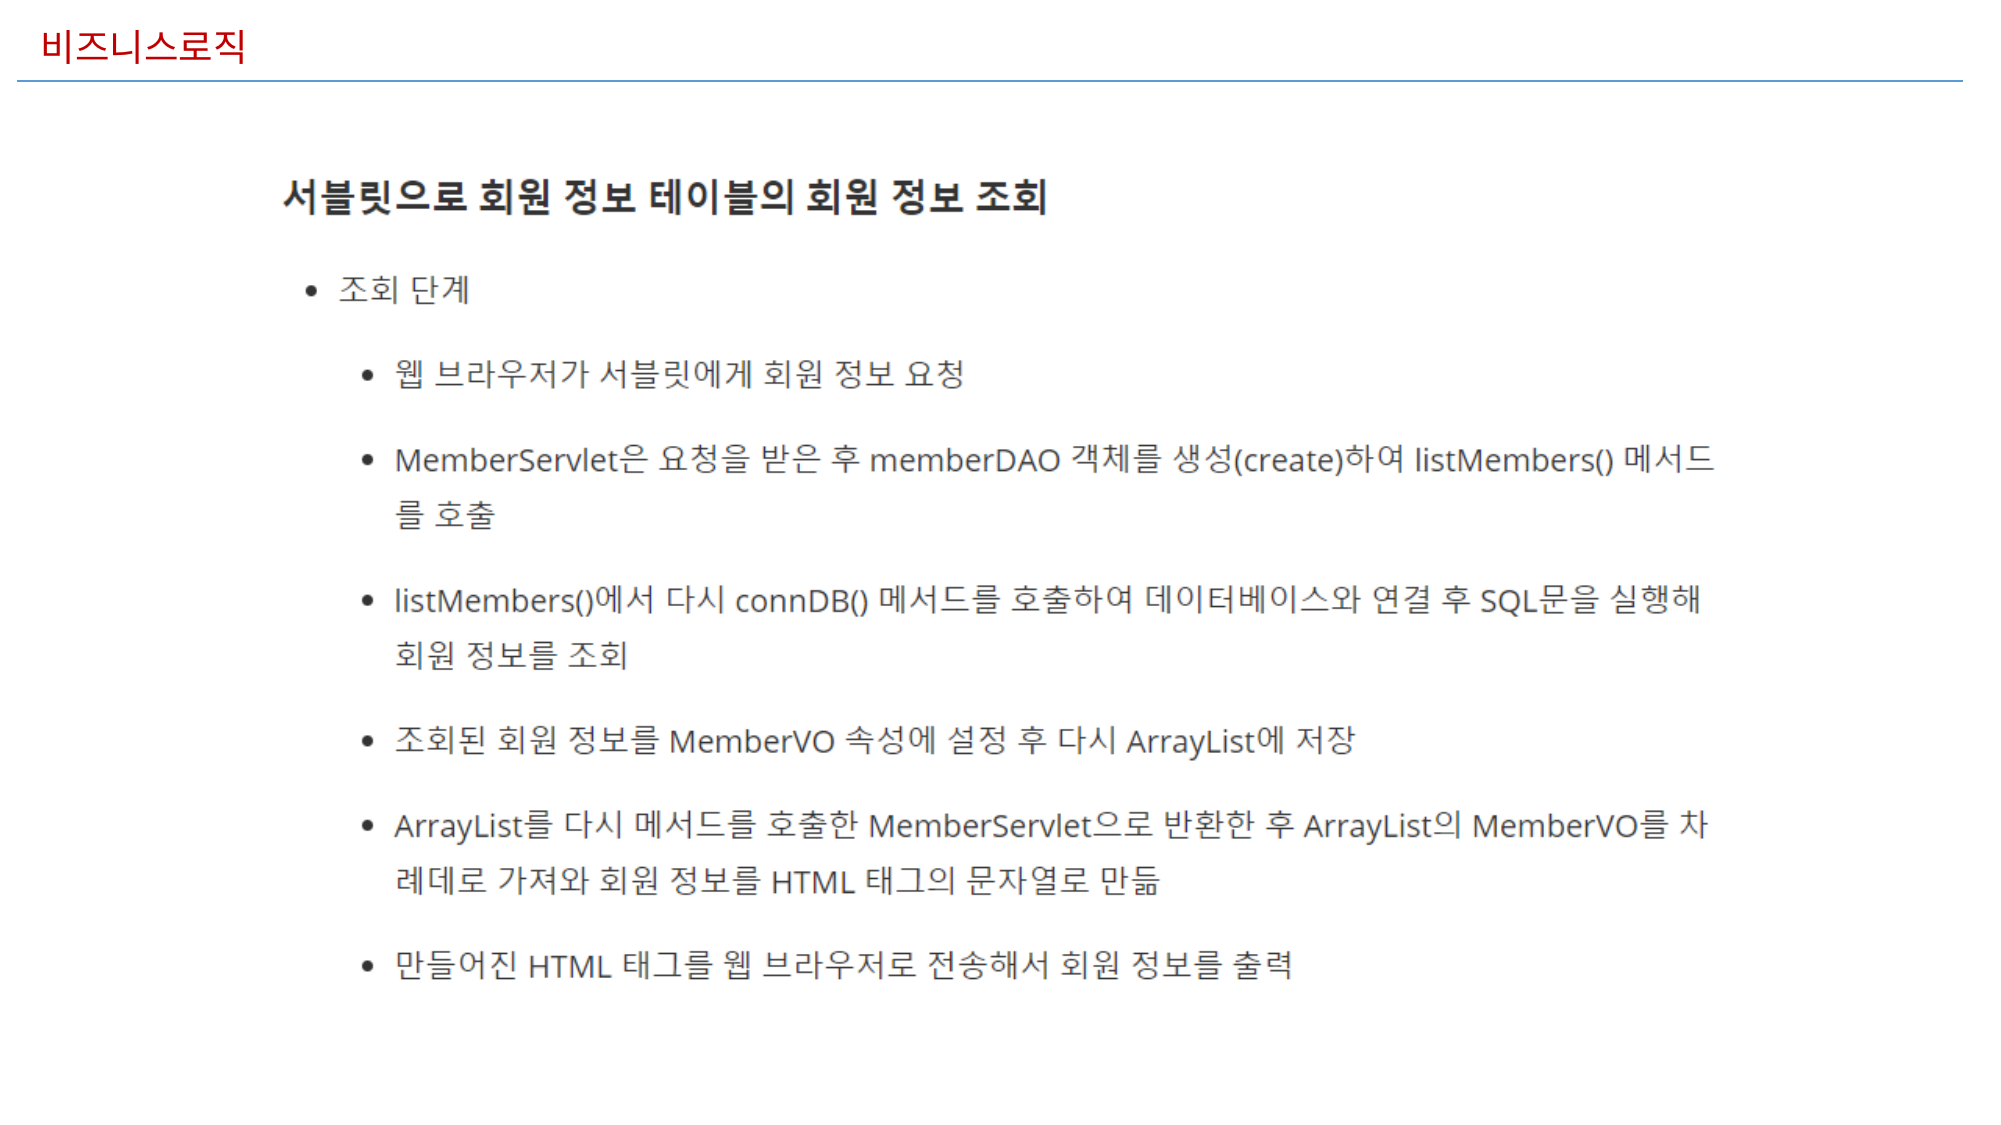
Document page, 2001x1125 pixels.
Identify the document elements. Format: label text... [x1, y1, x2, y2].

picture [267, 159, 1733, 1003]
text_box 비즈니스로직 [25, 16, 729, 77]
